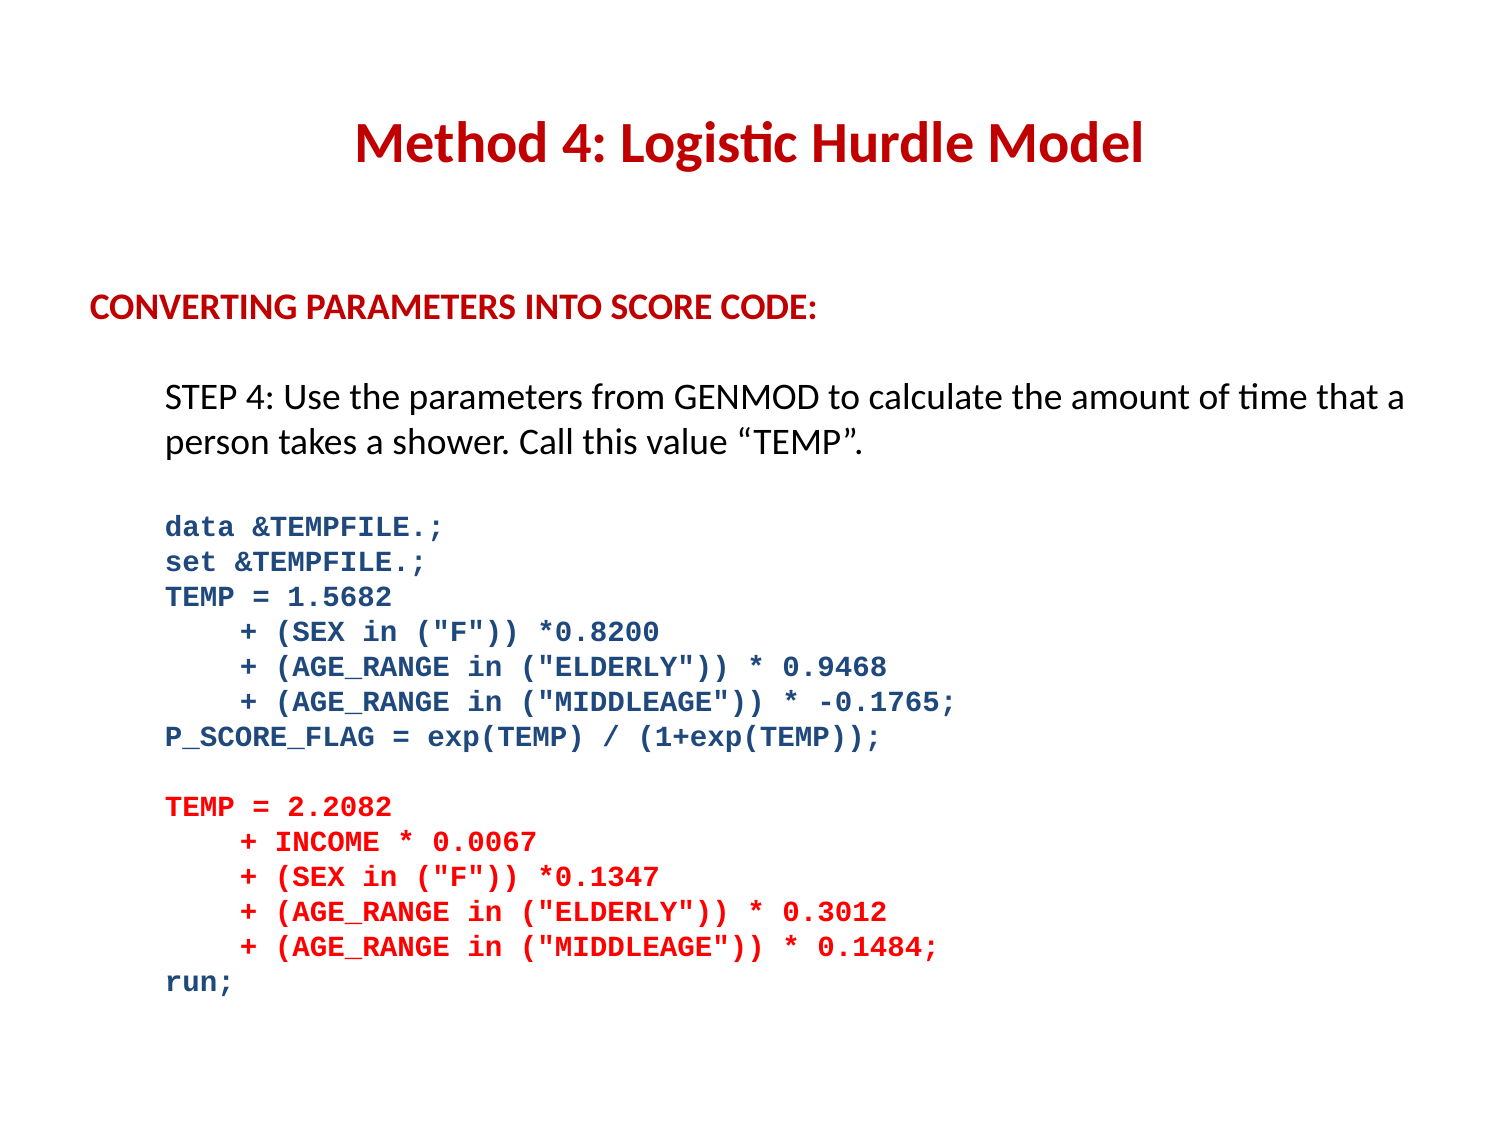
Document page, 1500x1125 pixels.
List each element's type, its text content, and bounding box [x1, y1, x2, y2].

title Method 4: Logistic Hurdle Model [75, 45, 1425, 233]
text_box CONVERTING PARAMETERS INTO SCORE CODE: STEP 4: Use the parameters from GENMOD to calculate the amount of time that a person takes a shower. Call this value “TEMP”. data &TEMPFILE.; set &TEMPFILE.; TEMP = 1.5682 + (SEX in ("F")) *0.8200 + (AGE_RANGE in ("ELDERLY")) * 0.9468 + (AGE_RANGE in ("MIDDLEAGE")) * -0.1765; P_SCORE_FLAG = exp(TEMP) / (1+exp(TEMP)); TEMP = 2.2082 + INCOME * 0.0067 + (SEX in ("F")) *0.1347 + (AGE_RANGE in ("ELDERLY")) * 0.3012 + (AGE_RANGE in ("MIDDLEAGE")) * 0.1484; run; [74, 274, 1425, 1005]
